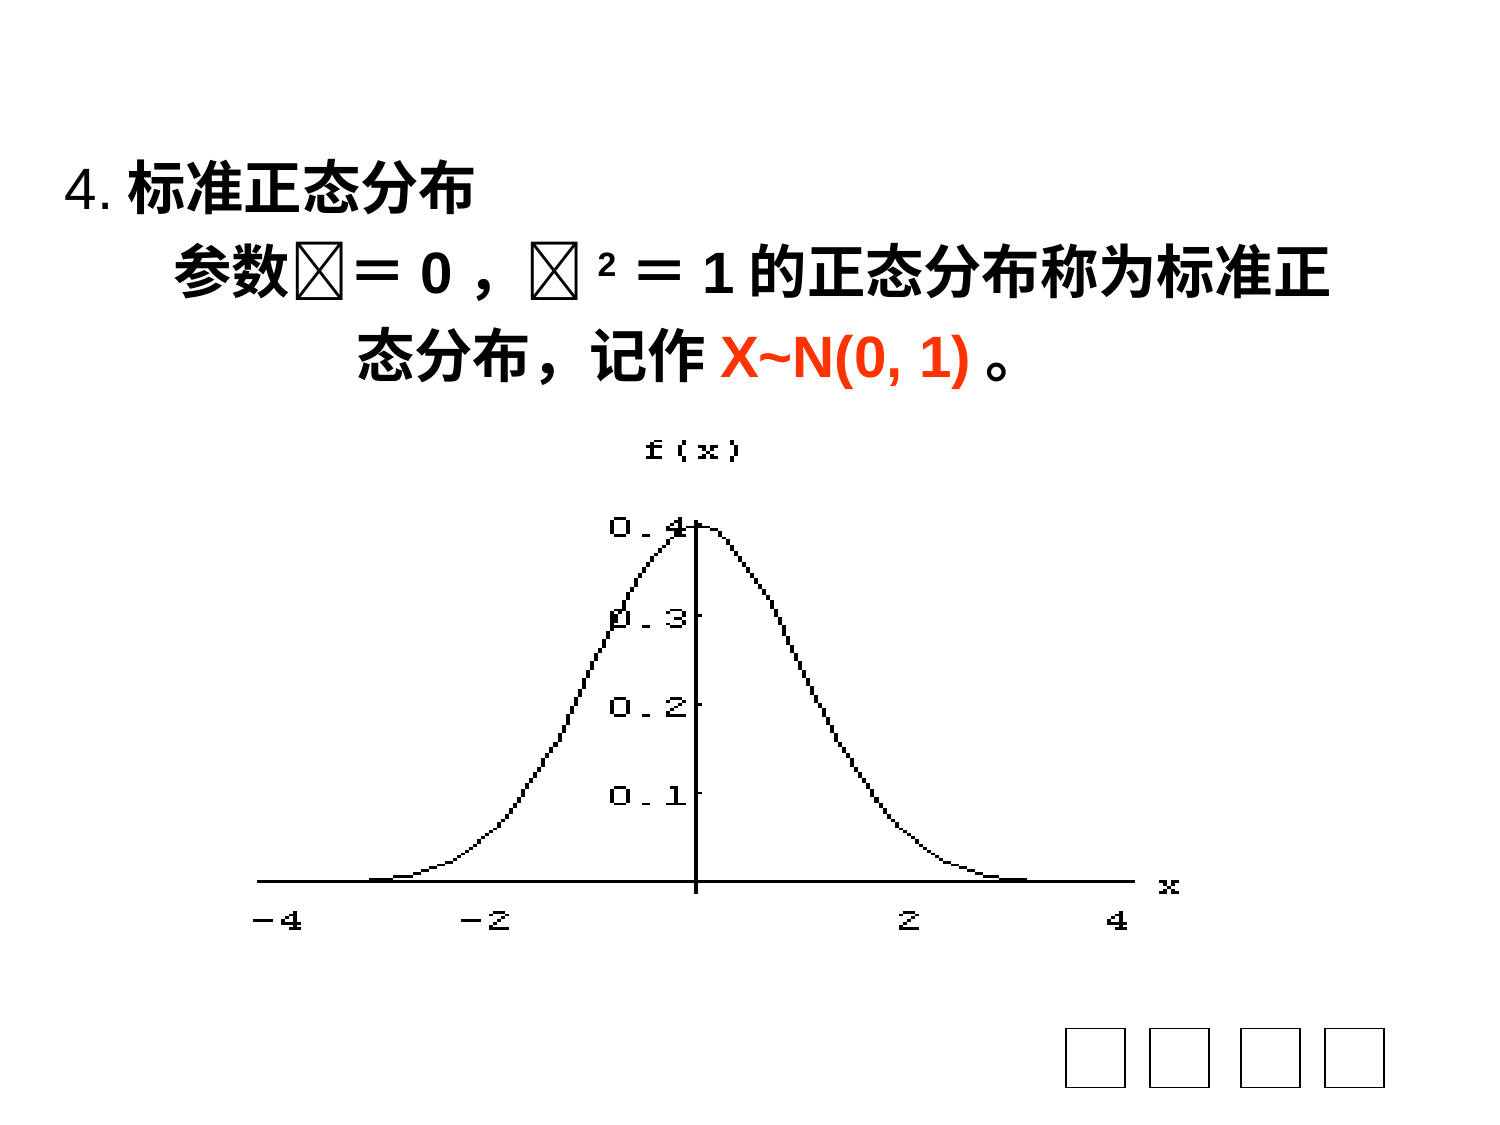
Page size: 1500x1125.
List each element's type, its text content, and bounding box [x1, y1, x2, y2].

text_box [1325, 1028, 1385, 1088]
text_box [1149, 1028, 1210, 1088]
text_box 4.标准正态分布 参数＝0，2＝1的正态分布称为标准正态分布，记作X~N(0, 1)。 [50, 129, 1350, 397]
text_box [237, 417, 1201, 976]
text_box [1065, 1028, 1126, 1088]
text_box [1240, 1028, 1300, 1088]
